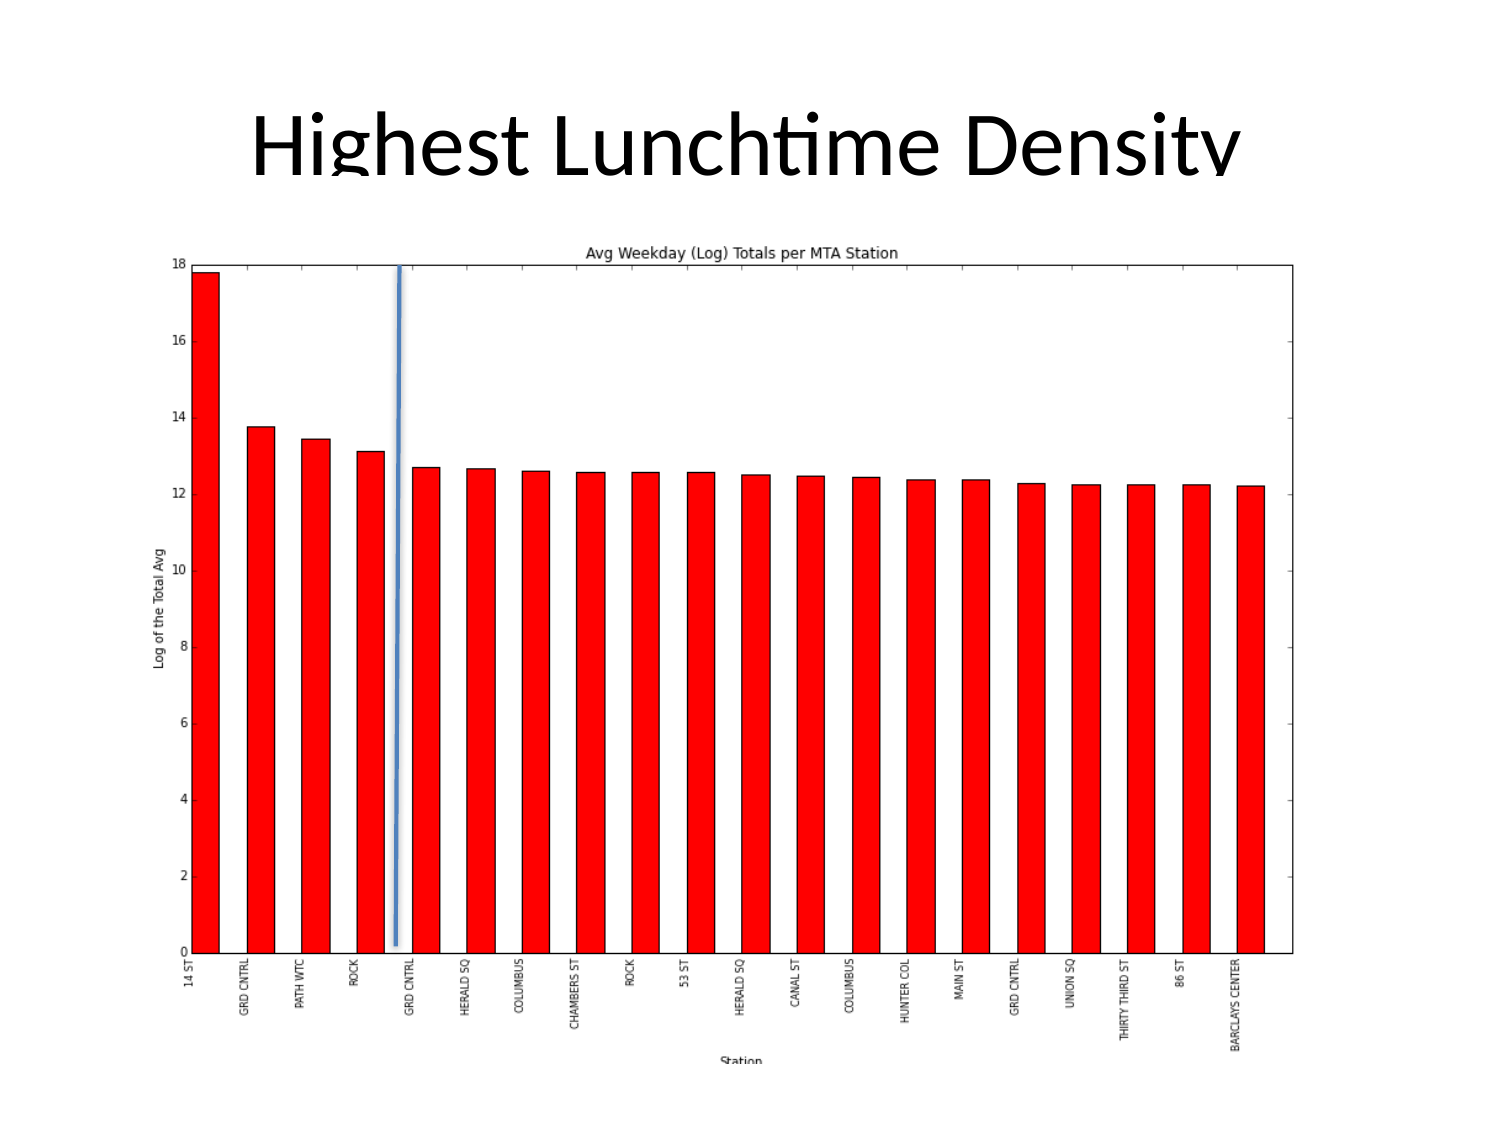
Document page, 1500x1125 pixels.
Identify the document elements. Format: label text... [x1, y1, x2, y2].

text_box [395, 264, 400, 947]
title Highest Lunchtime Density [37, 45, 1457, 233]
picture [14, 176, 1434, 1064]
